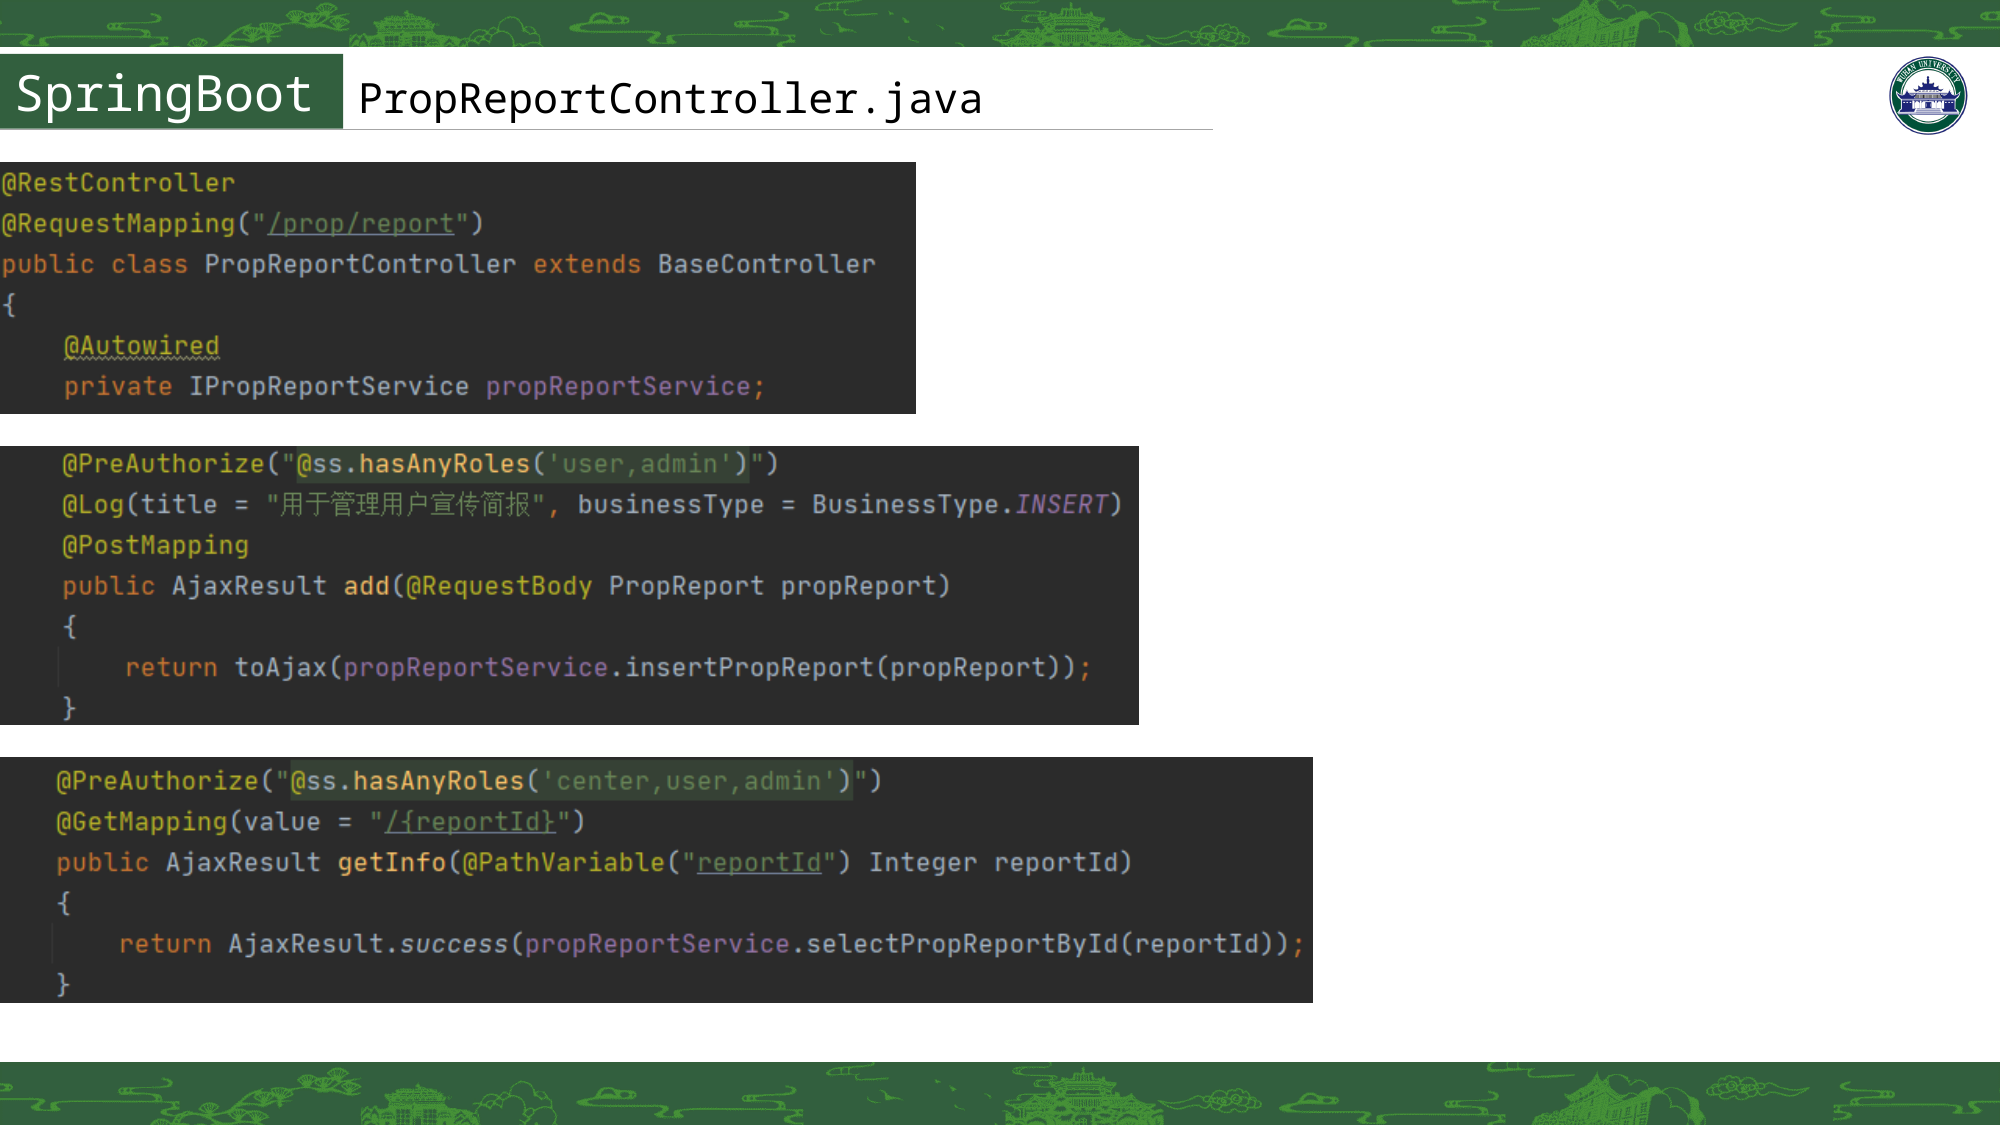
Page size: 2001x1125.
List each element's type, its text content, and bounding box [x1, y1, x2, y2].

text_box PropReportController.java [343, 64, 1020, 129]
picture [1889, 56, 1972, 135]
picture [0, 0, 2000, 48]
text_box SpringBoot [0, 53, 344, 129]
picture [0, 162, 916, 415]
picture [0, 757, 1313, 1003]
picture [0, 446, 1139, 725]
picture [0, 1062, 2000, 1125]
